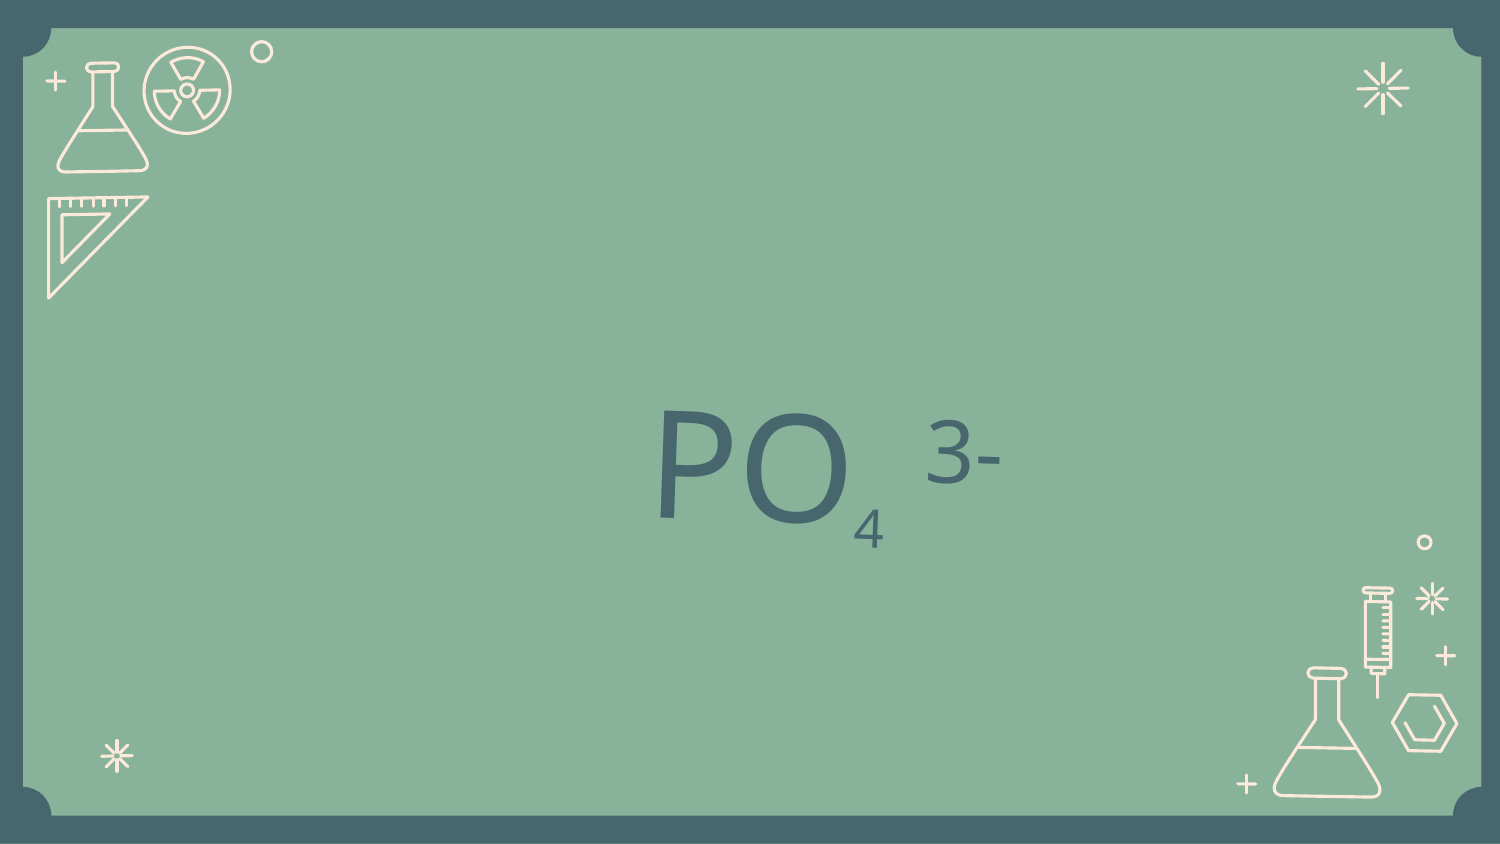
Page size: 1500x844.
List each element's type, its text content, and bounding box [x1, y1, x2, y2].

title PO4 3- [485, 309, 1063, 635]
